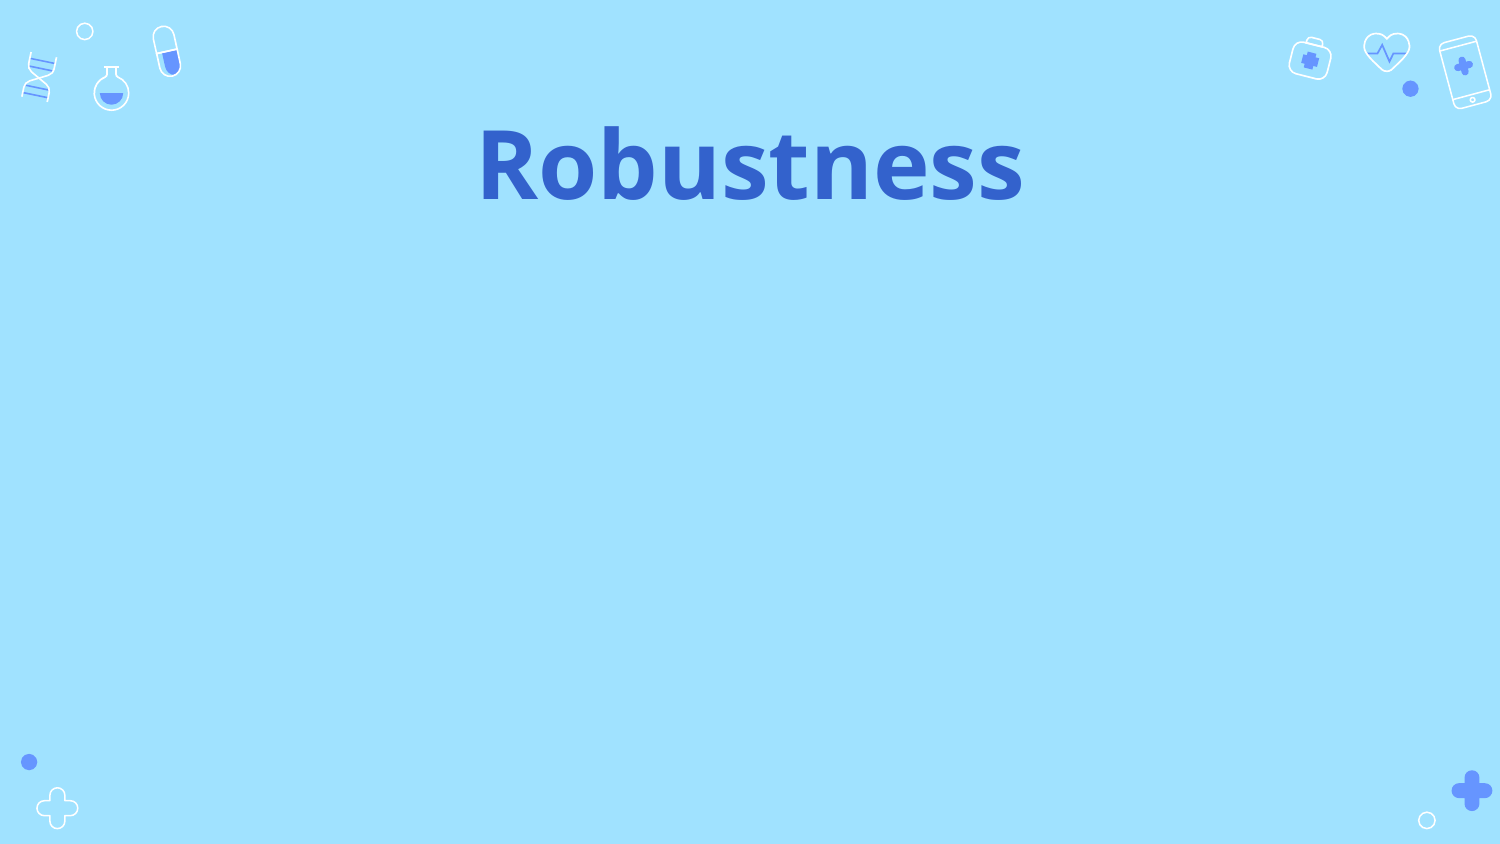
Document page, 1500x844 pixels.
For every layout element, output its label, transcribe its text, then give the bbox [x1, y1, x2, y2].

title Robustness [116, 88, 1383, 204]
